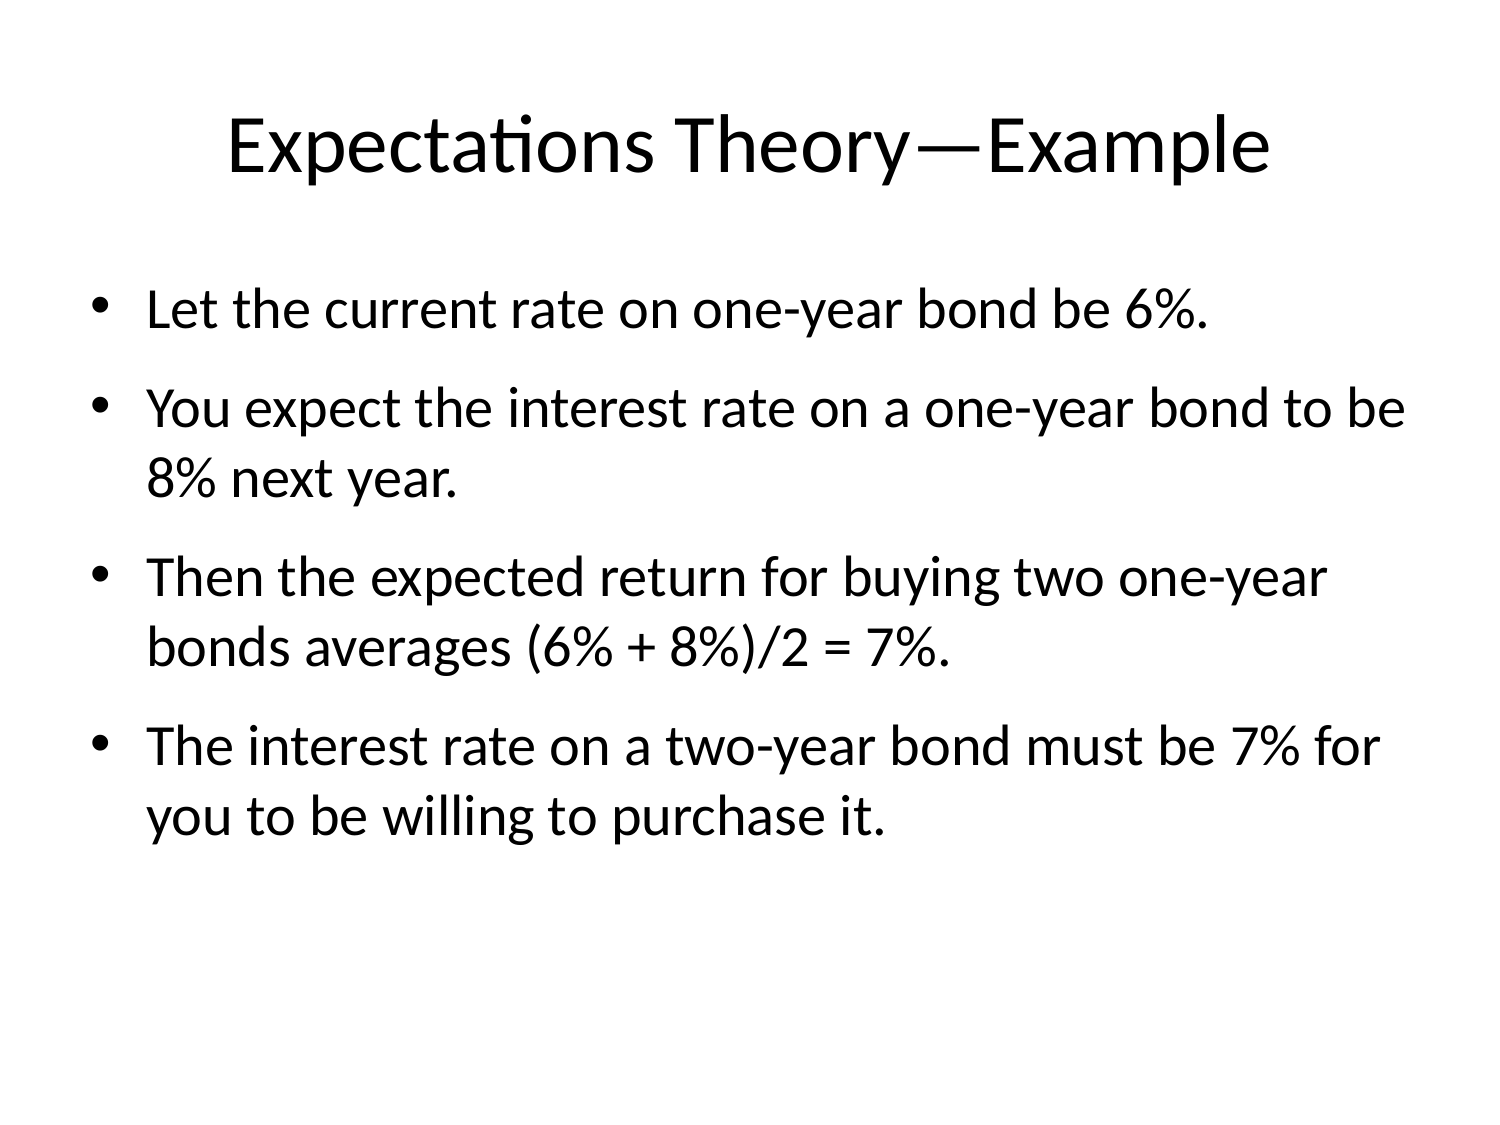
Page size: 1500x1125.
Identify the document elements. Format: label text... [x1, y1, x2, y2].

list Let the current rate on one-year bond be 6%. You expect the interest rate on a one-year bond to be 8% next year. Then the expected return for buying two one-year bonds averages (6% + 8%)/2 = 7%. The interest rate on a two-year bond must be 7% for you to be willing to purchase it. [75, 262, 1425, 1005]
title Expectations Theory—Example [75, 45, 1425, 233]
